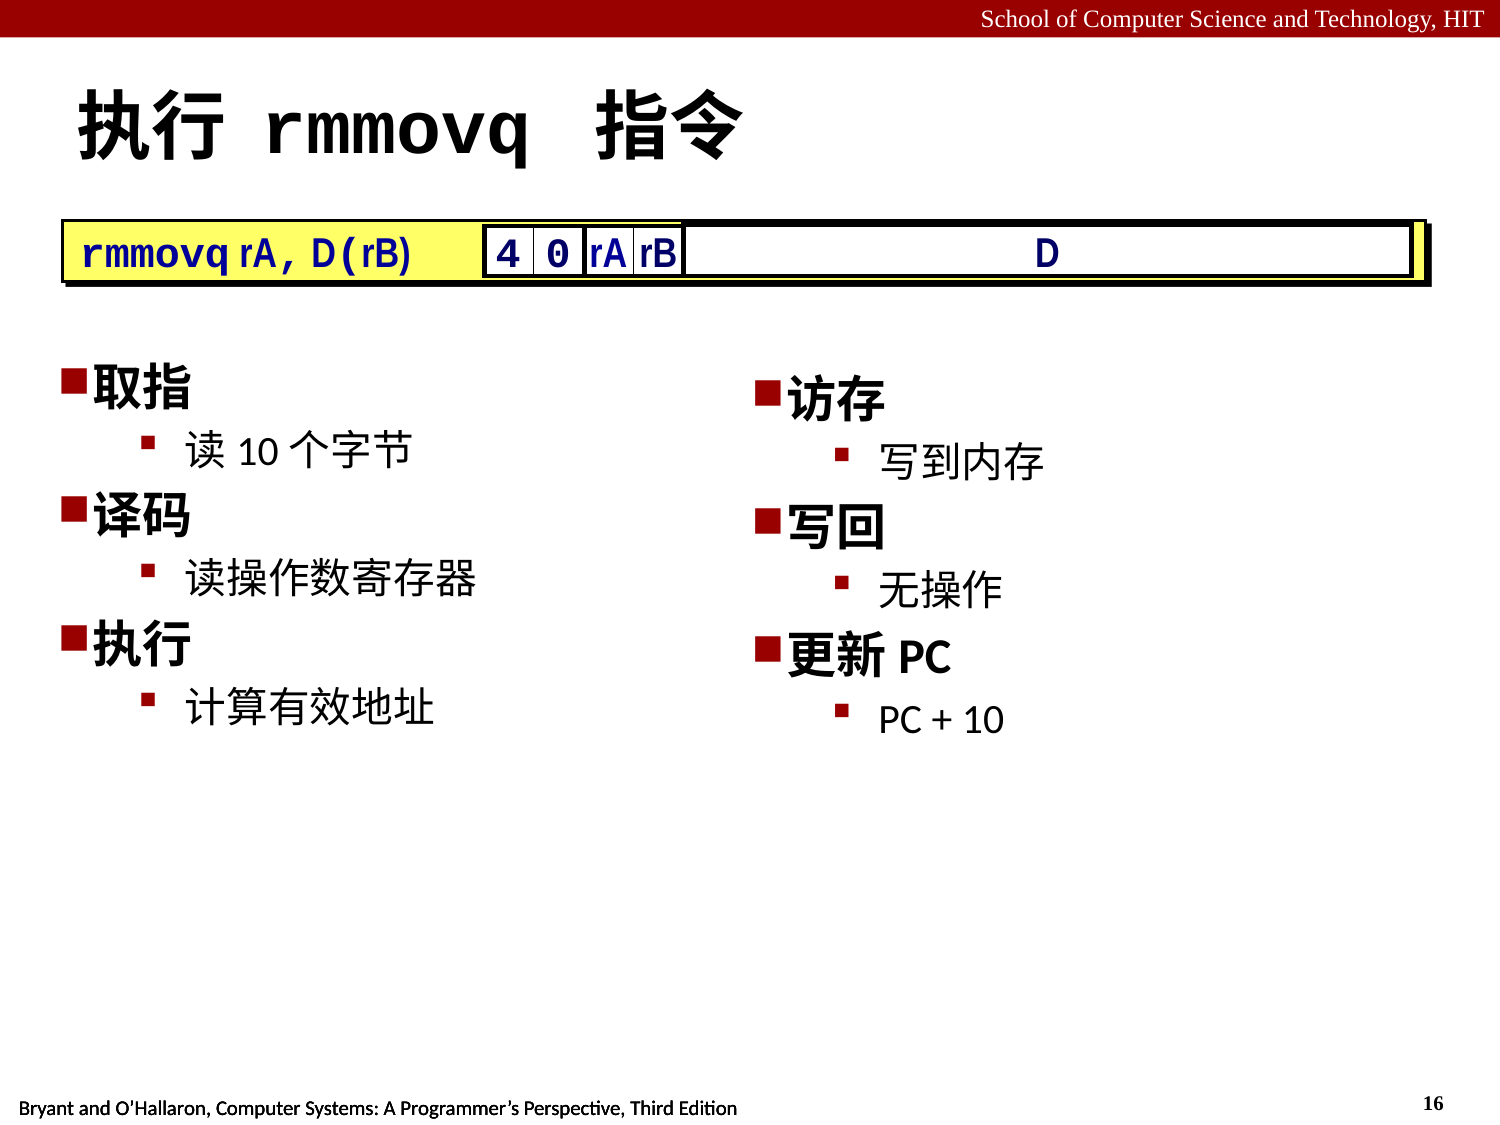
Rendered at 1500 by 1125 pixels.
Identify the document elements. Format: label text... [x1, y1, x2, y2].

title 执行 rmmovq 指令 [61, 60, 1488, 187]
list 访存 写到内存 写回 无操作 更新PC PC + 10 [741, 359, 1411, 929]
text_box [62, 220, 1427, 282]
list 取指 读10个字节 译码 读操作数寄存器 执行 计算有效地址 [47, 347, 717, 906]
